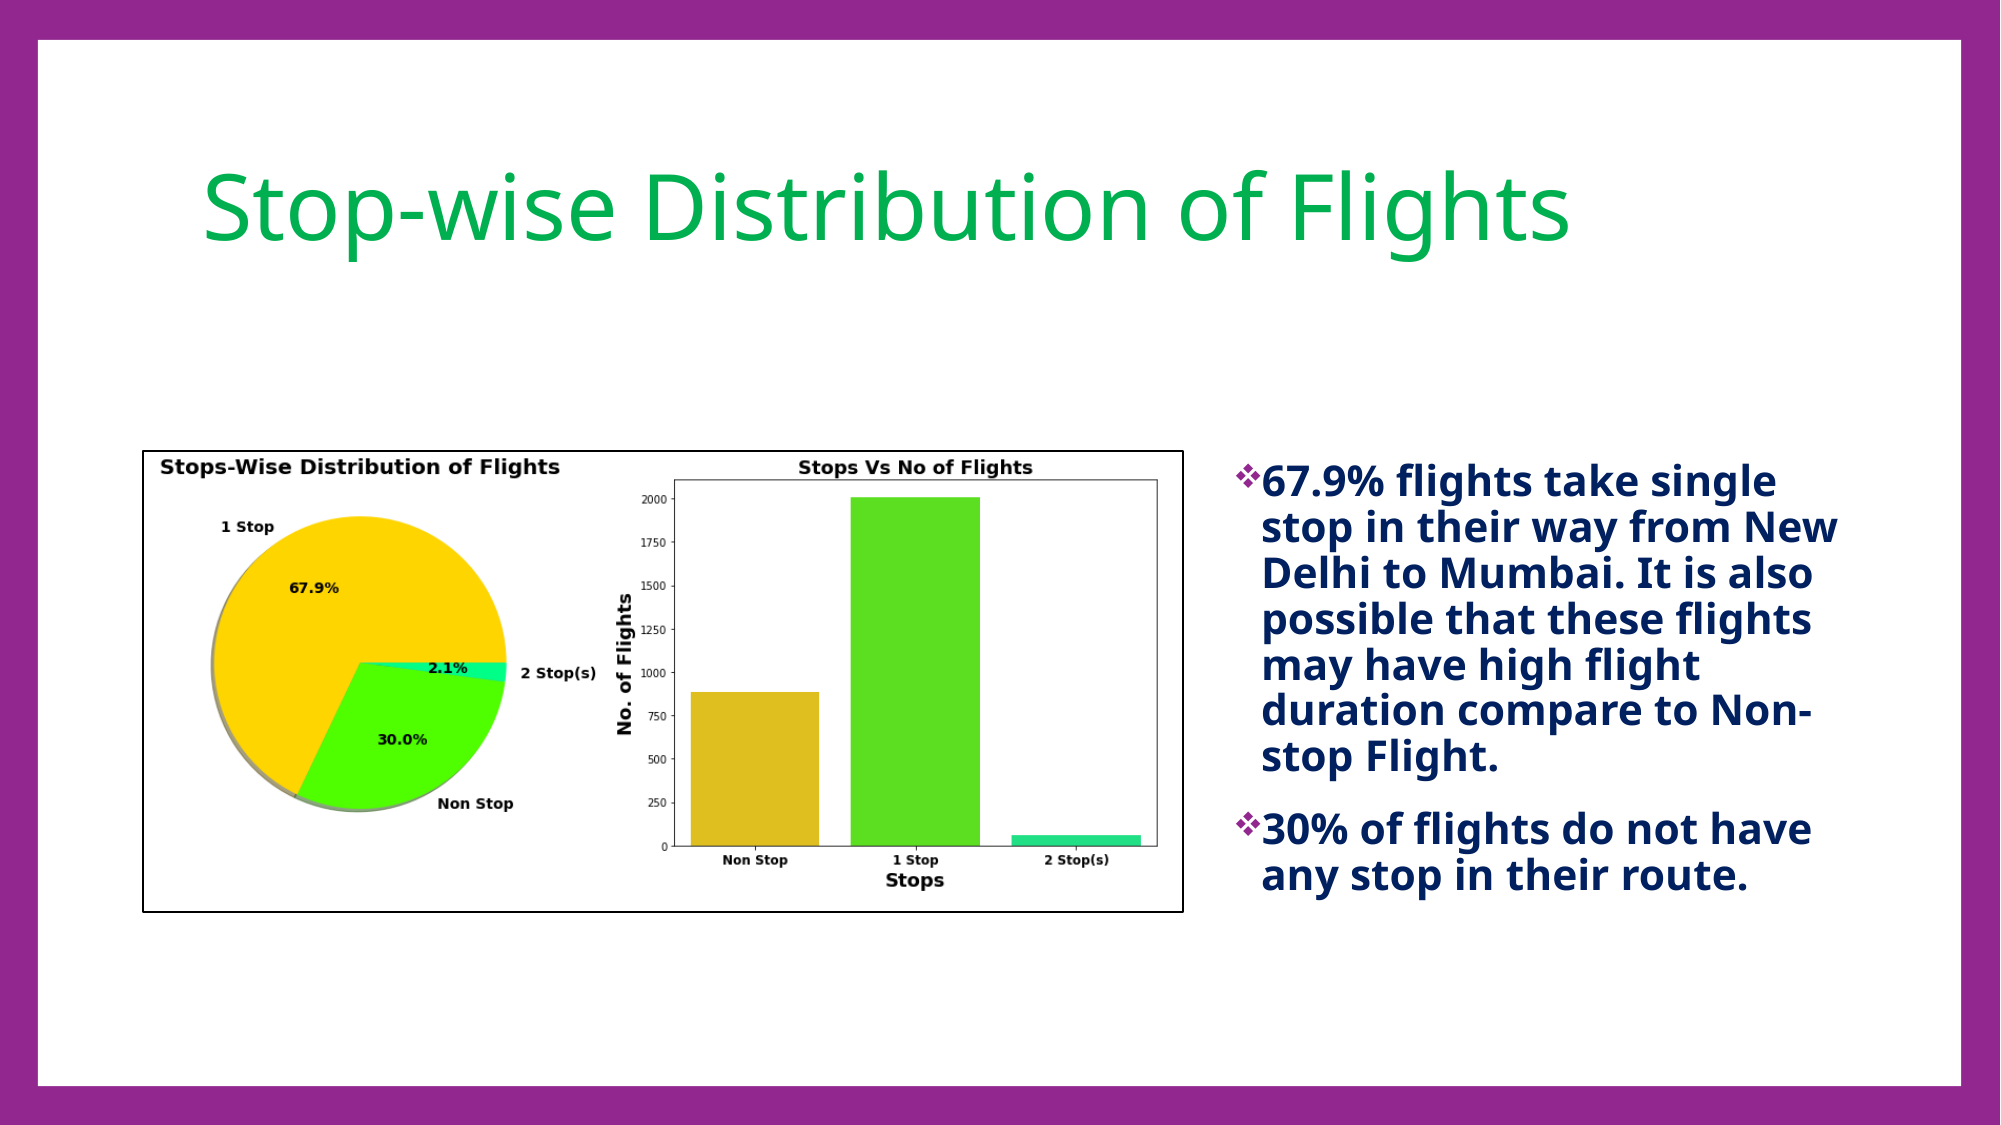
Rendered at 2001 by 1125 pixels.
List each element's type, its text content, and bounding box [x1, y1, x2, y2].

title Stop-wise Distribution of Flights [187, 99, 1808, 323]
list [144, 451, 1183, 912]
list 67.9% flights take single stop in their way from New Delhi to Mumbai. It is also possible that these flights may have high flight duration compare to Non-stop Flight. 30% of flights do not have any stop in their route. [1211, 452, 1885, 912]
